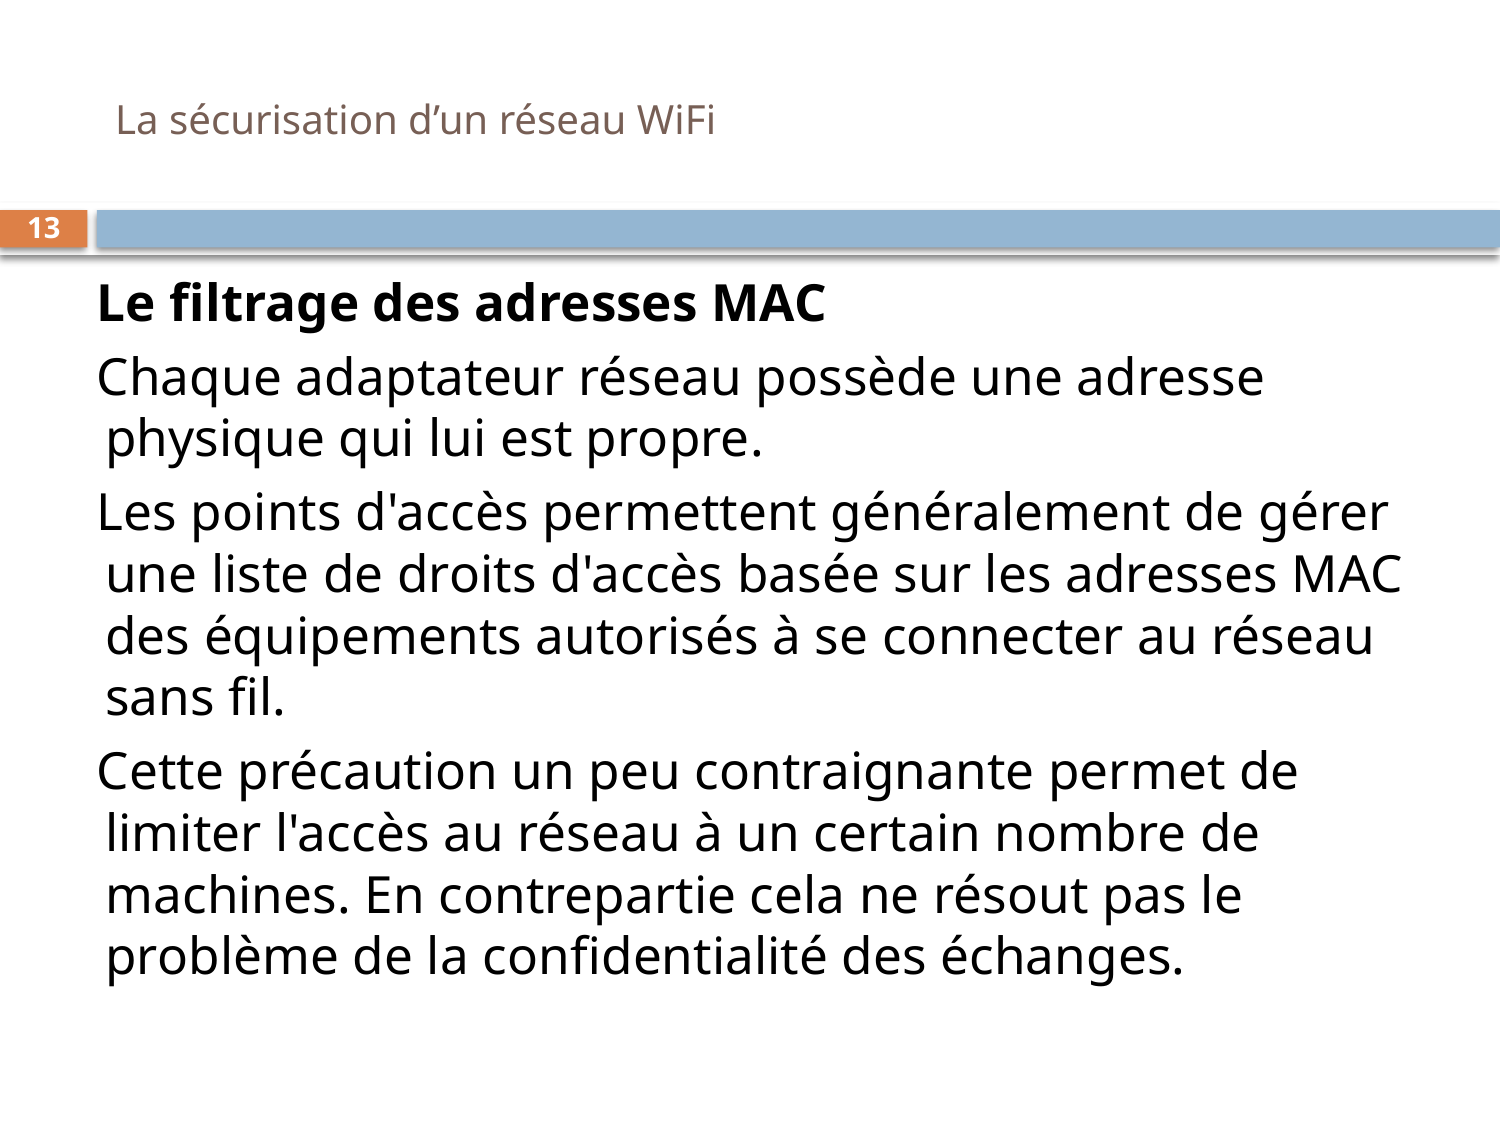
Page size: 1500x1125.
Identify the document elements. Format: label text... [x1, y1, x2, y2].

title La sécurisation d’un réseau WiFi [100, 37, 1438, 200]
list Le filtrage des adresses MAC Chaque adaptateur réseau possède une adresse physique qui lui est propre. Les points d'accès permettent généralement de gérer une liste de droits d'accès basée sur les adresses MAC des équipements autorisés à se connecter au réseau sans fil. Cette précaution un peu contraignante permet de limiter l'accès au réseau à un certain nombre de machines. En contrepartie cela ne résout pas le problème de la confidentialité des échanges. [82, 262, 1438, 1000]
slide_number 13 [0, 208, 88, 249]
